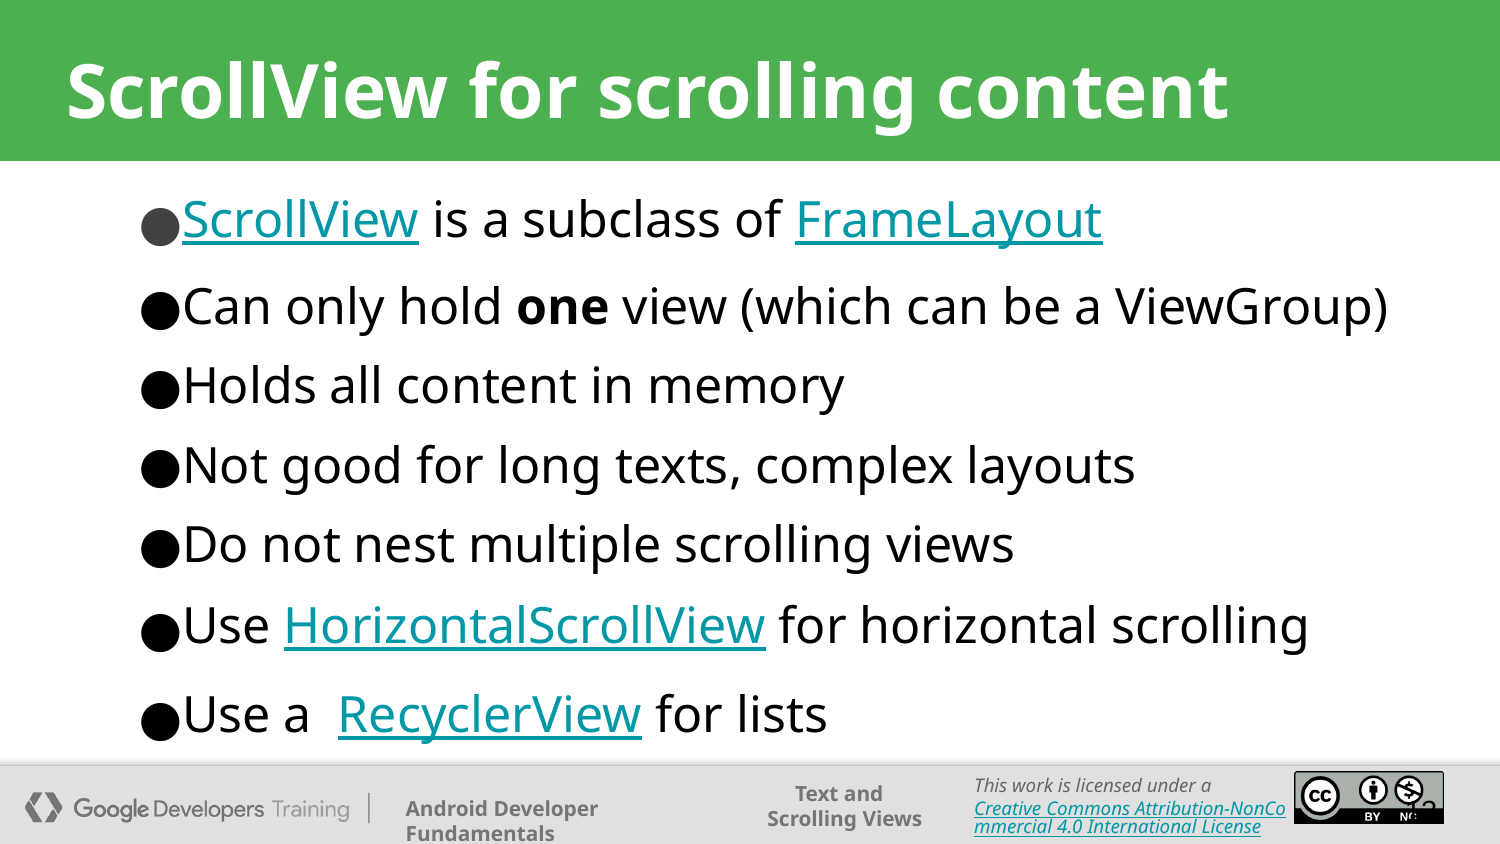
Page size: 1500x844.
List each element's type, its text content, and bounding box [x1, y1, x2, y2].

title ScrollView for scrolling content [51, 28, 1472, 122]
slide_number 13 [1389, 777, 1480, 842]
list ScrollView is a subclass of FrameLayout Can only hold one view (which can be a ViewGroup) Holds all content in memory Not good for long texts, complex layouts Do not nest multiple scrolling views Use HorizontalScrollView for horizontal scrolling Use a RecyclerView for lists [10, 161, 1409, 750]
picture [0, 161, 1500, 844]
